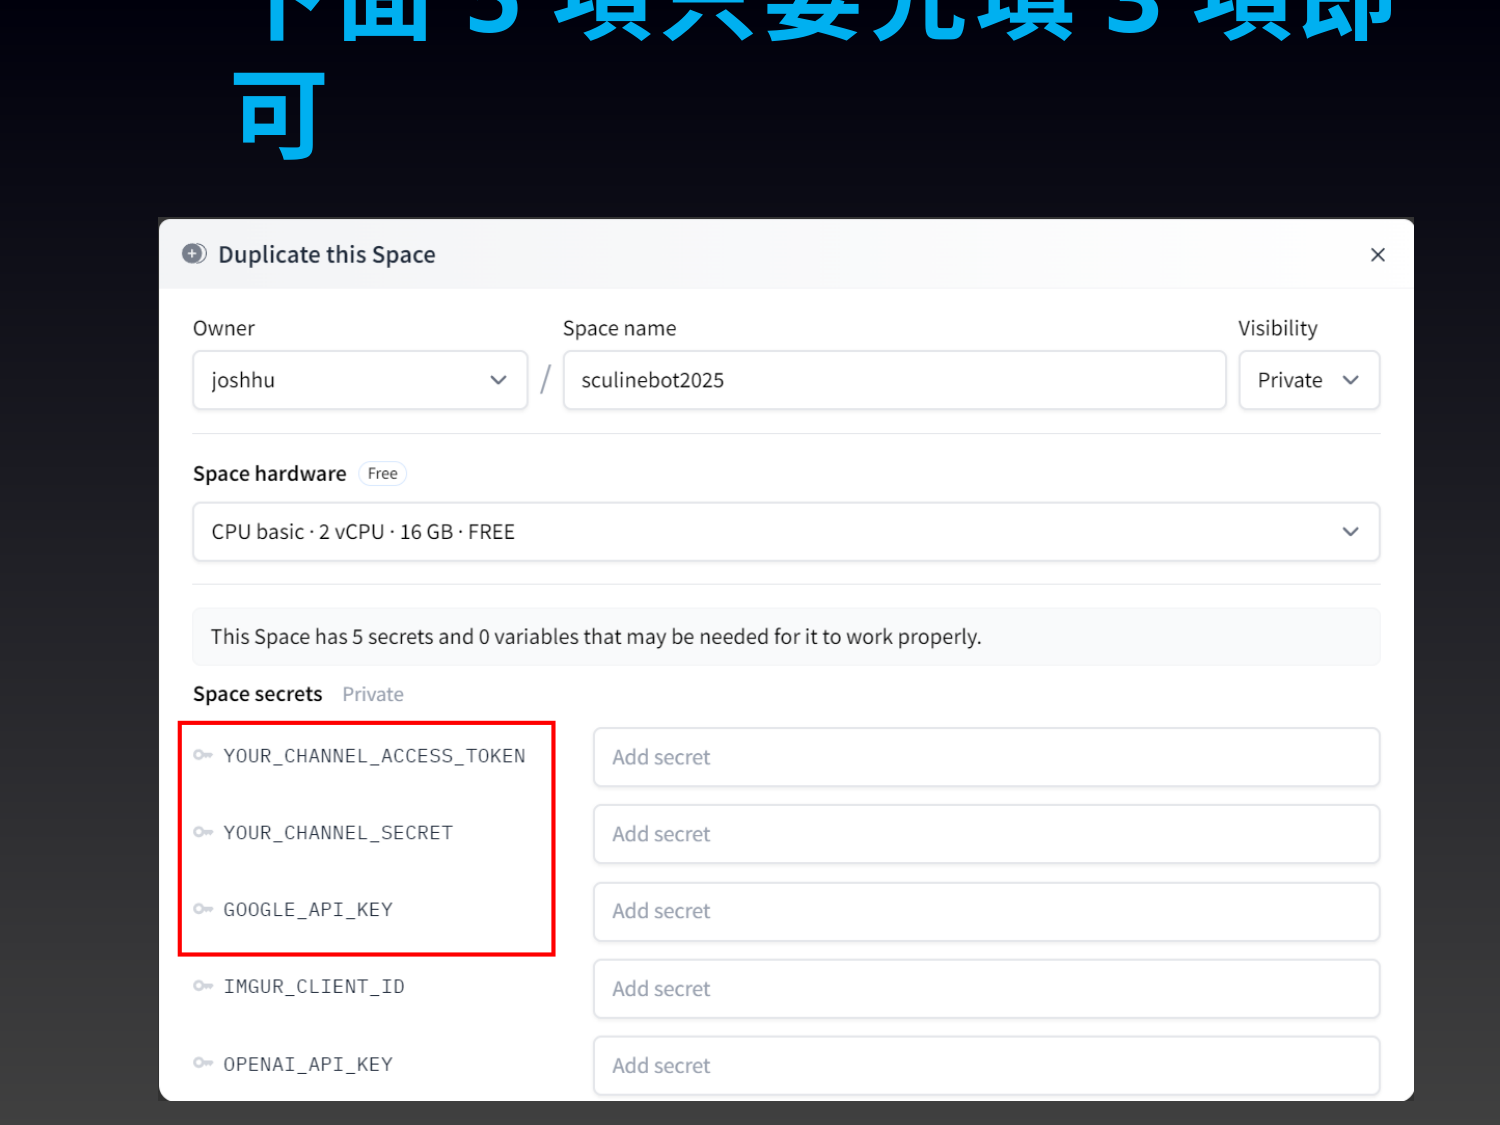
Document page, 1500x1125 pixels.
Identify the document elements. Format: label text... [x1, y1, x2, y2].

picture [158, 217, 1414, 1101]
text_box 下面5項只要先填3項即可 [214, 24, 1414, 187]
